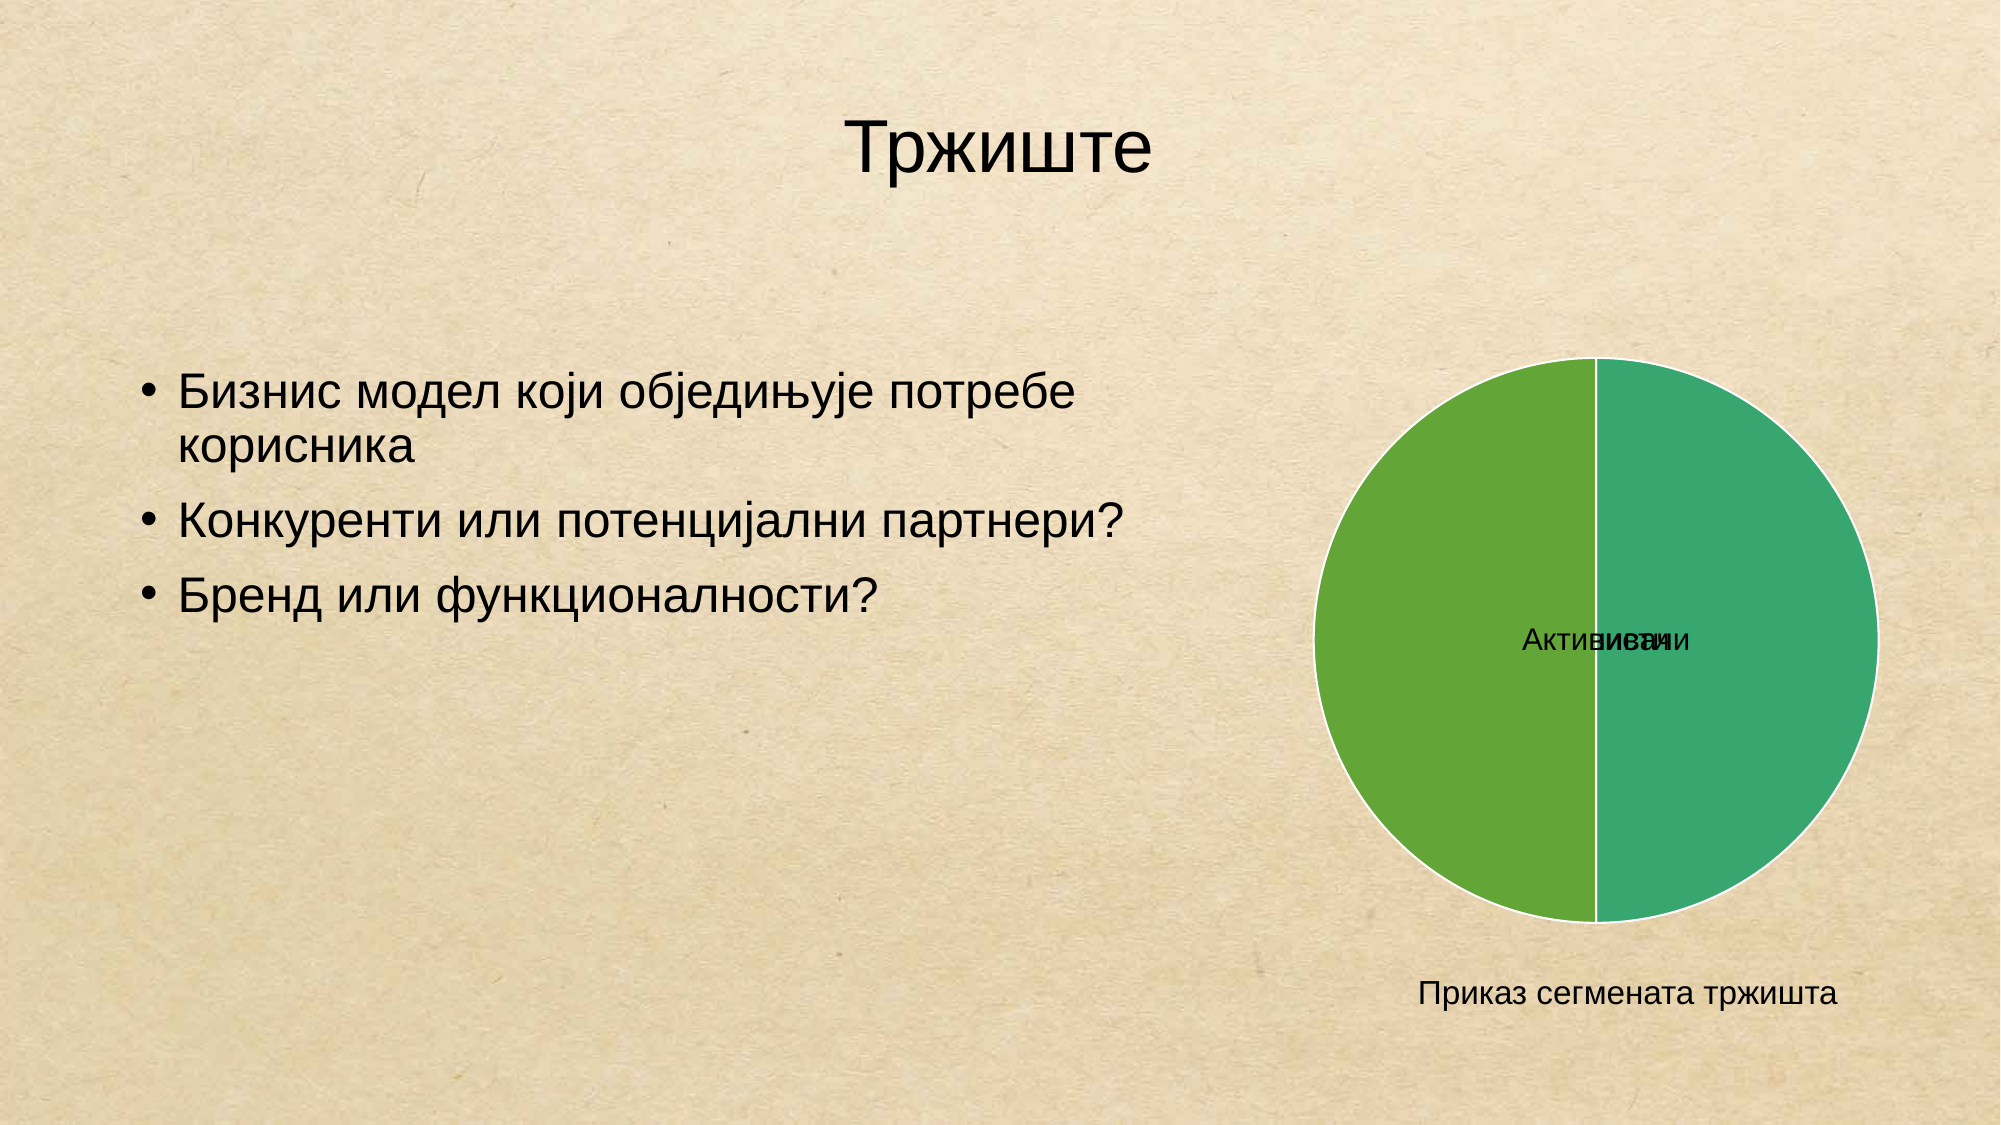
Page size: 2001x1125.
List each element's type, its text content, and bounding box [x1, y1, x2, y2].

text_box Приказ сегмената тржишта [1403, 964, 1879, 1019]
text_box Бизнис модел који обједињује потребе корисника Конкуренти или потенцијални партнери? Бренд или функционалности? [125, 357, 1173, 964]
picture [0, 0, 2001, 1125]
text_box Тржиште [149, 99, 1849, 318]
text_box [1173, 291, 2000, 964]
